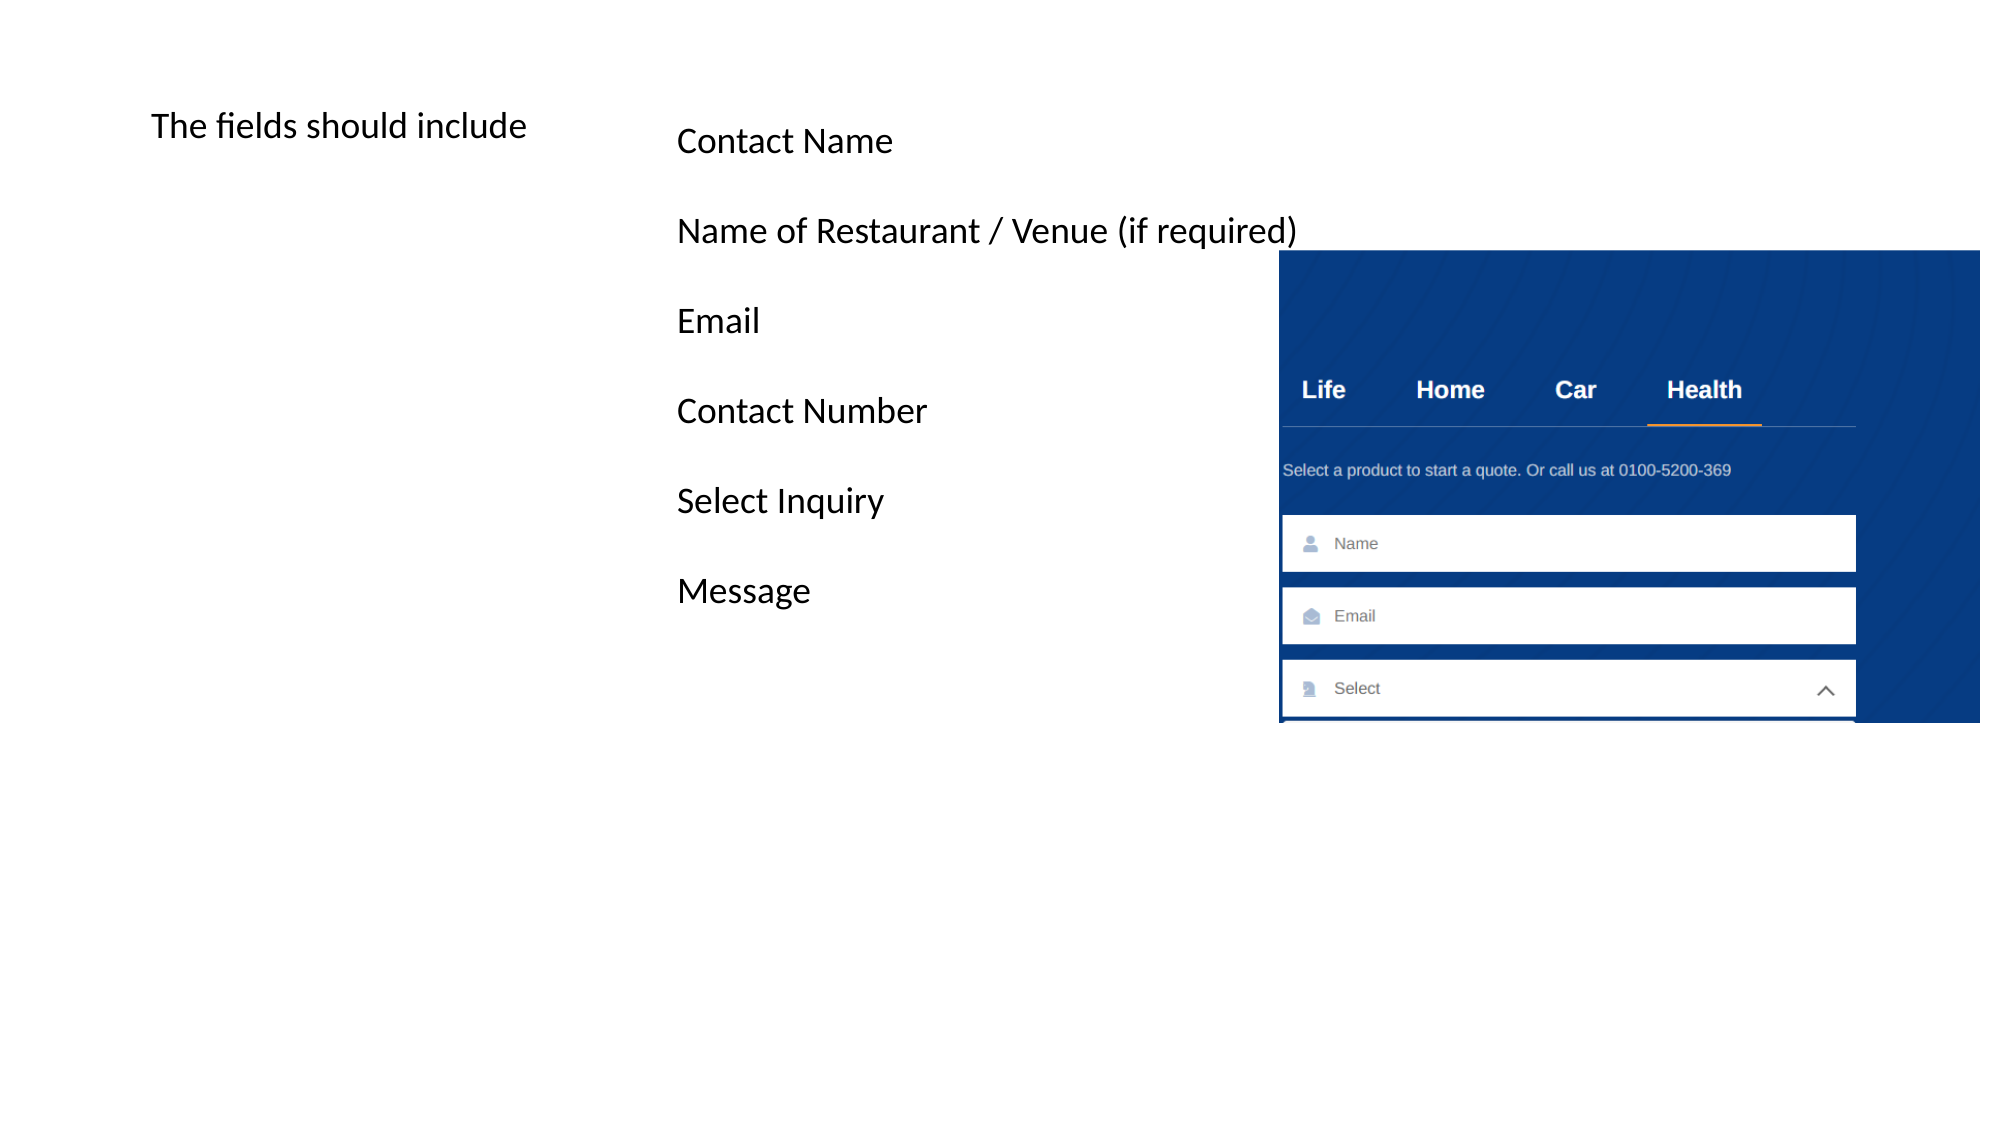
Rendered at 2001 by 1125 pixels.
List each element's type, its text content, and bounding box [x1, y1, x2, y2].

picture [1279, 210, 1980, 723]
text_box Contact Name Name of Restaurant / Venue (if required) Email Contact Number Select Inquiry Message [662, 108, 1314, 708]
text_box The fields should include [136, 93, 552, 154]
